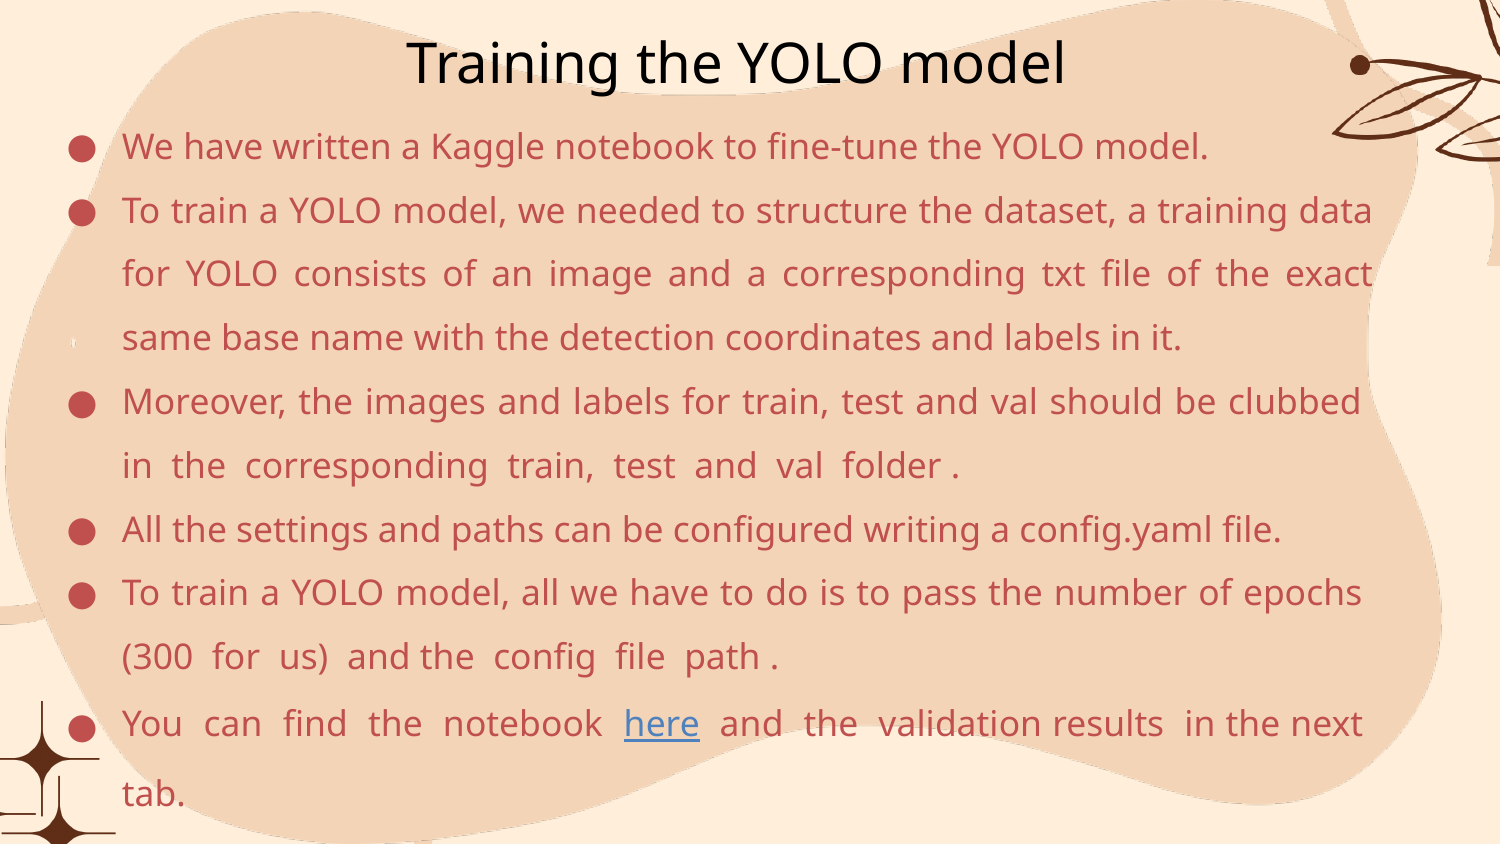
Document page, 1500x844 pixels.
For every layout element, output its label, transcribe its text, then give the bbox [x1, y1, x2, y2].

text_box [0, 701, 116, 844]
text_box [0, 0, 1331, 701]
text_box [116, 313, 1447, 844]
text_box We have written a Kaggle notebook to fine-tune the YOLO model. To train a YOLO model, we needed to structure the dataset, a training data for YOLO consists of an image and a corresponding txt file of the exact same base name with the detection coordinates and labels in it. Moreover, the images and labels for train, test and val should be clubbed in the corresponding train, test and val folder . All the settings and paths can be configured writing a config.yaml file. To train a YOLO model, all we have to do is to pass the number of epochs (300 for us) and the config file path . You can find the notebook here and the validation results in the next tab. [46, 102, 1374, 814]
text_box [1331, 0, 1500, 313]
text_box Training the YOLO model [256, 7, 1257, 95]
